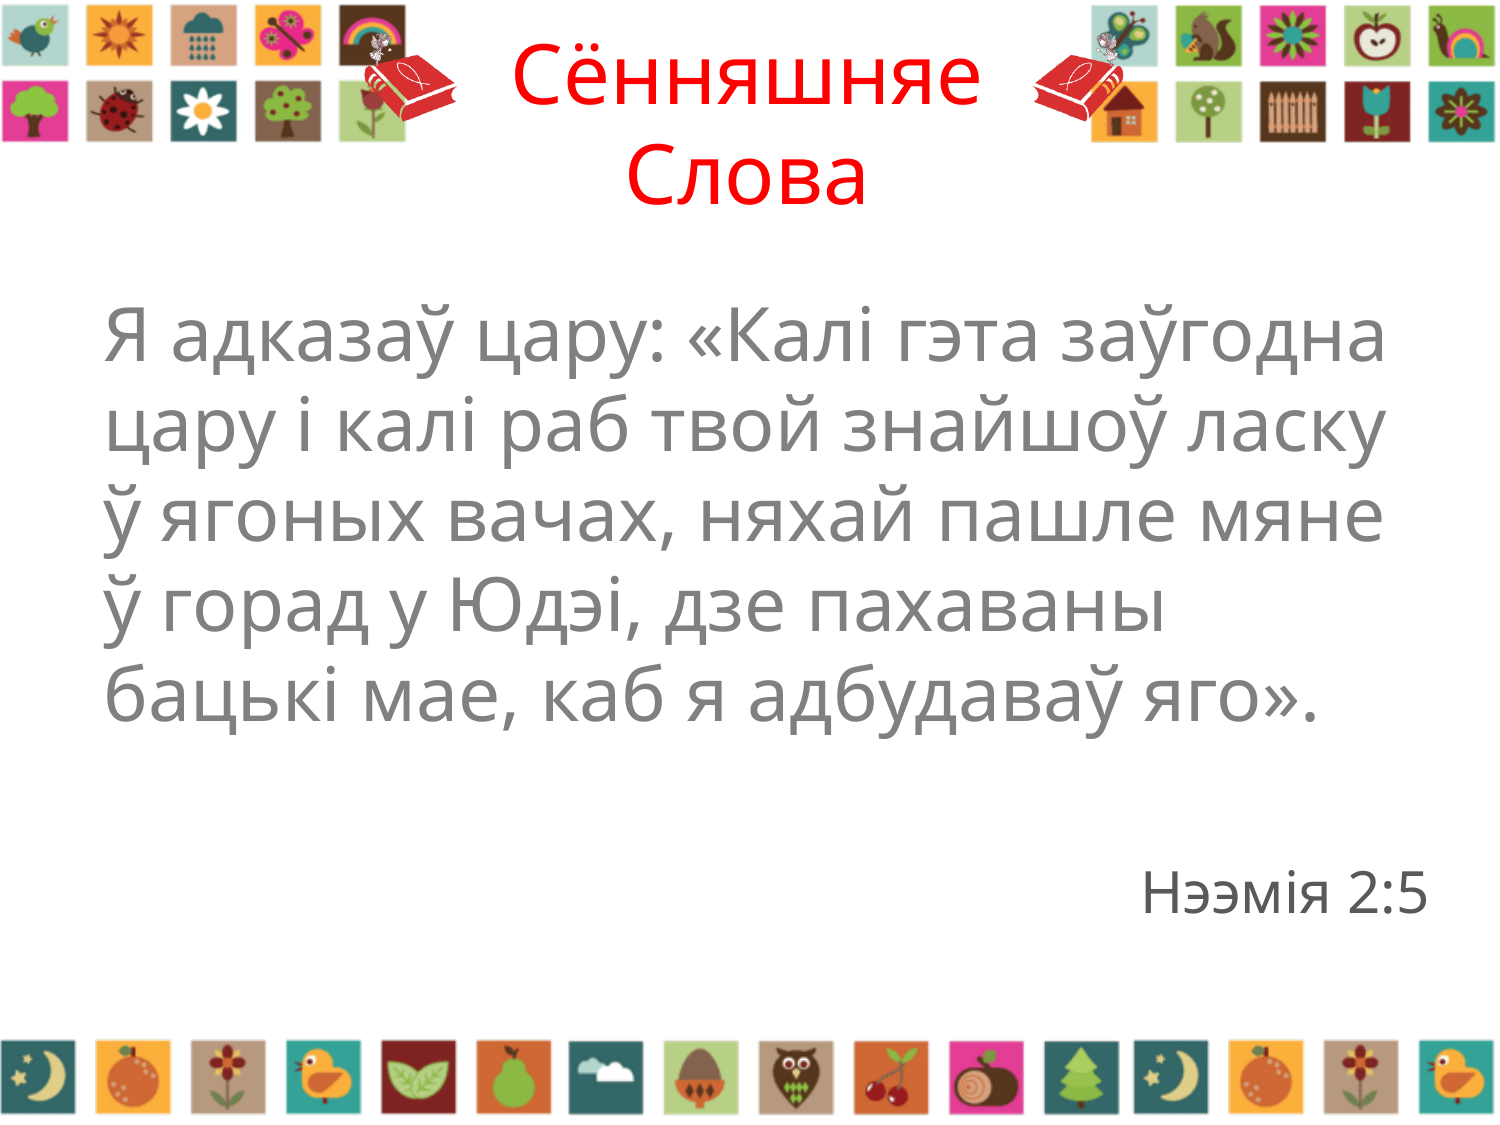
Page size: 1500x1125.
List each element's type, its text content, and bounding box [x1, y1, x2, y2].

text_box Сённяшняе Слова [414, 13, 1080, 229]
picture [0, 3, 489, 150]
picture [1001, 3, 1500, 150]
text_box Нээмія 2:5 [812, 848, 1444, 933]
text_box Я адказаў цару: «Калі гэта заўгодна цару і калі раб твой знайшоў ласку ў ягоных вачах, няхай пашле мяне ў горад у Юдэі, дзе пахаваны бацькі мае, каб я адбудаваў яго». [88, 278, 1436, 744]
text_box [0, 1028, 1500, 1118]
